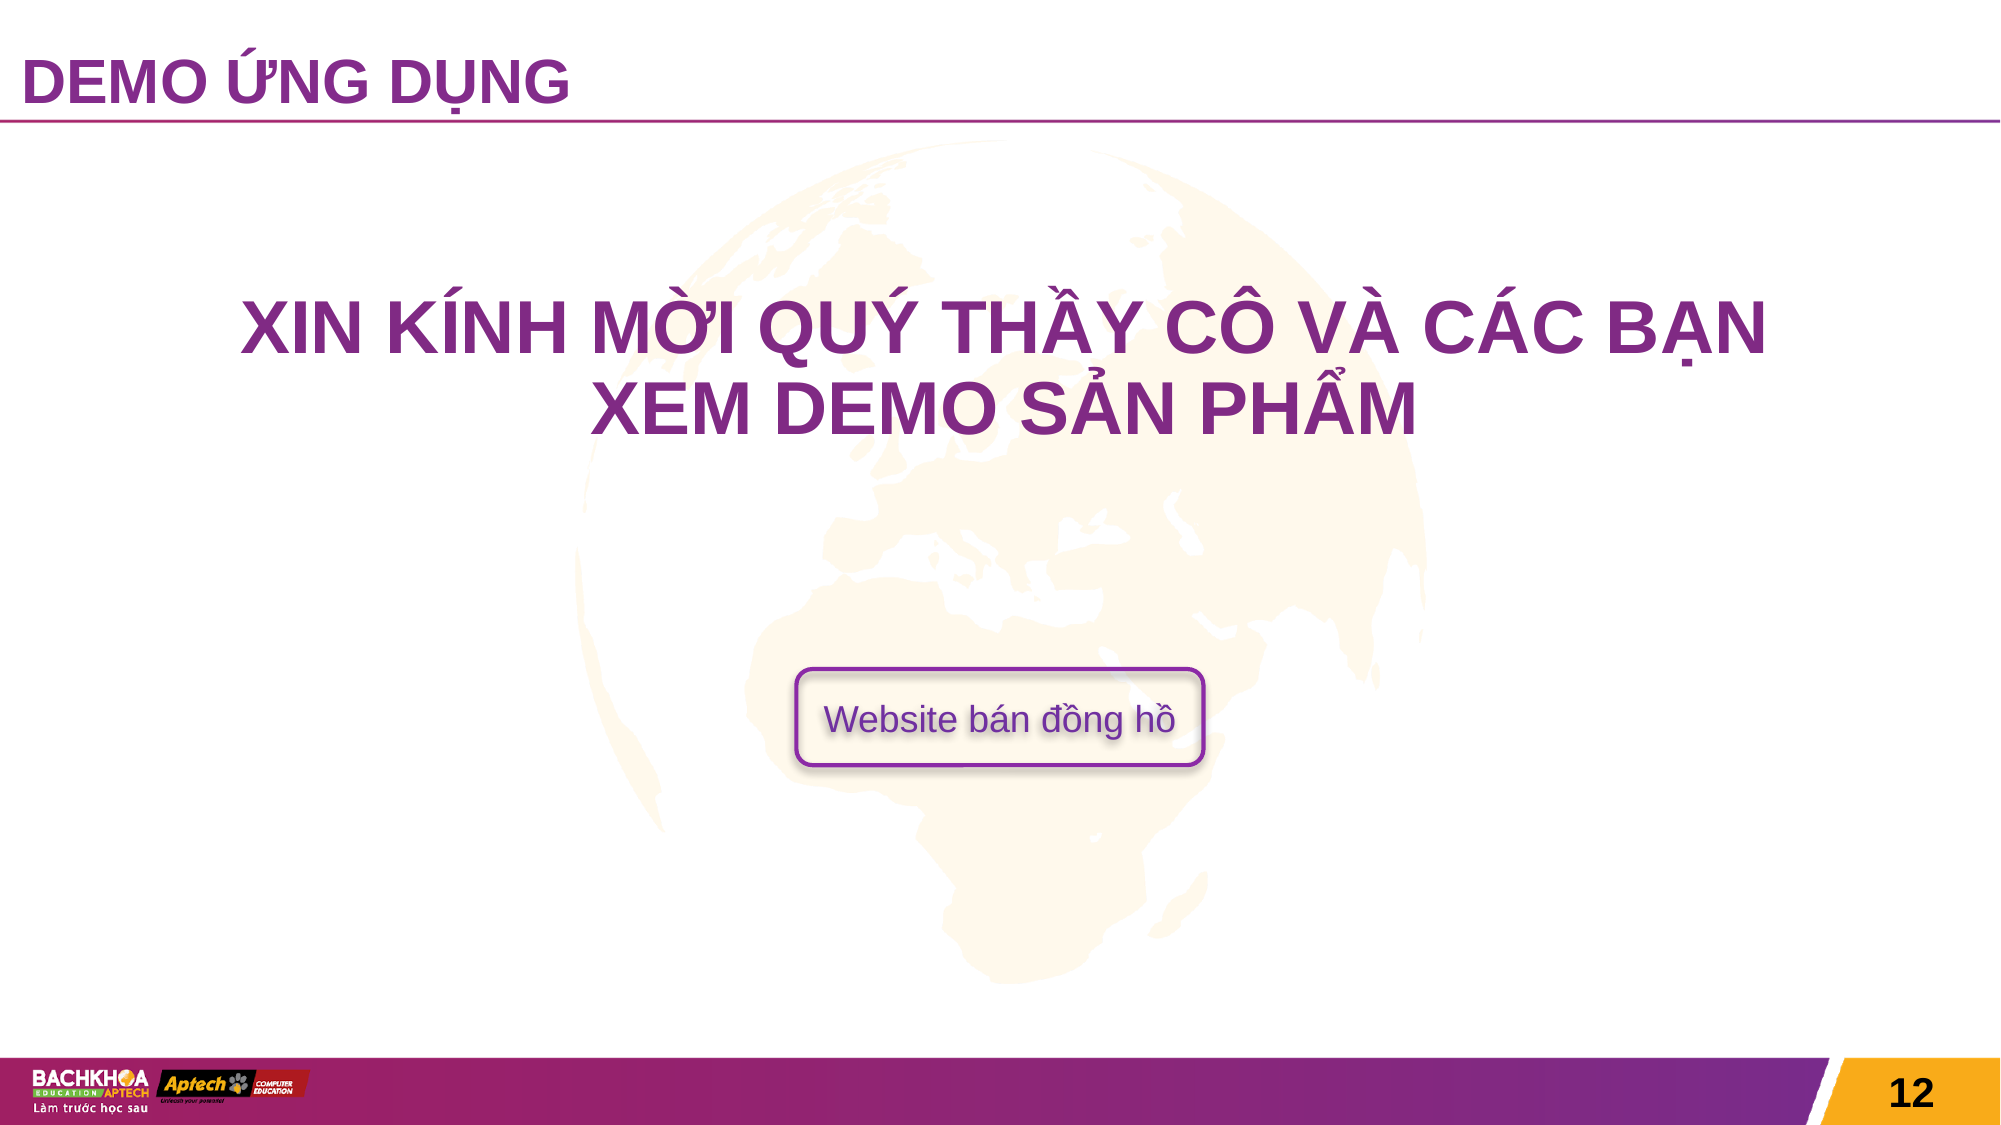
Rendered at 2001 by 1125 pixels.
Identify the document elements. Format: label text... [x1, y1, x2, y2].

text_box Website bán đồng hồ [794, 666, 1206, 768]
list XIN KÍNH MỜI QUÝ THẦY CÔ VÀ CÁC BẠN XEM DEMO SẢN PHẨM [142, 274, 1868, 563]
slide_number 12 [1500, 1060, 1950, 1121]
title DEMO ỨNG DỤNG [6, 0, 1732, 168]
picture [0, 0, 2001, 1125]
